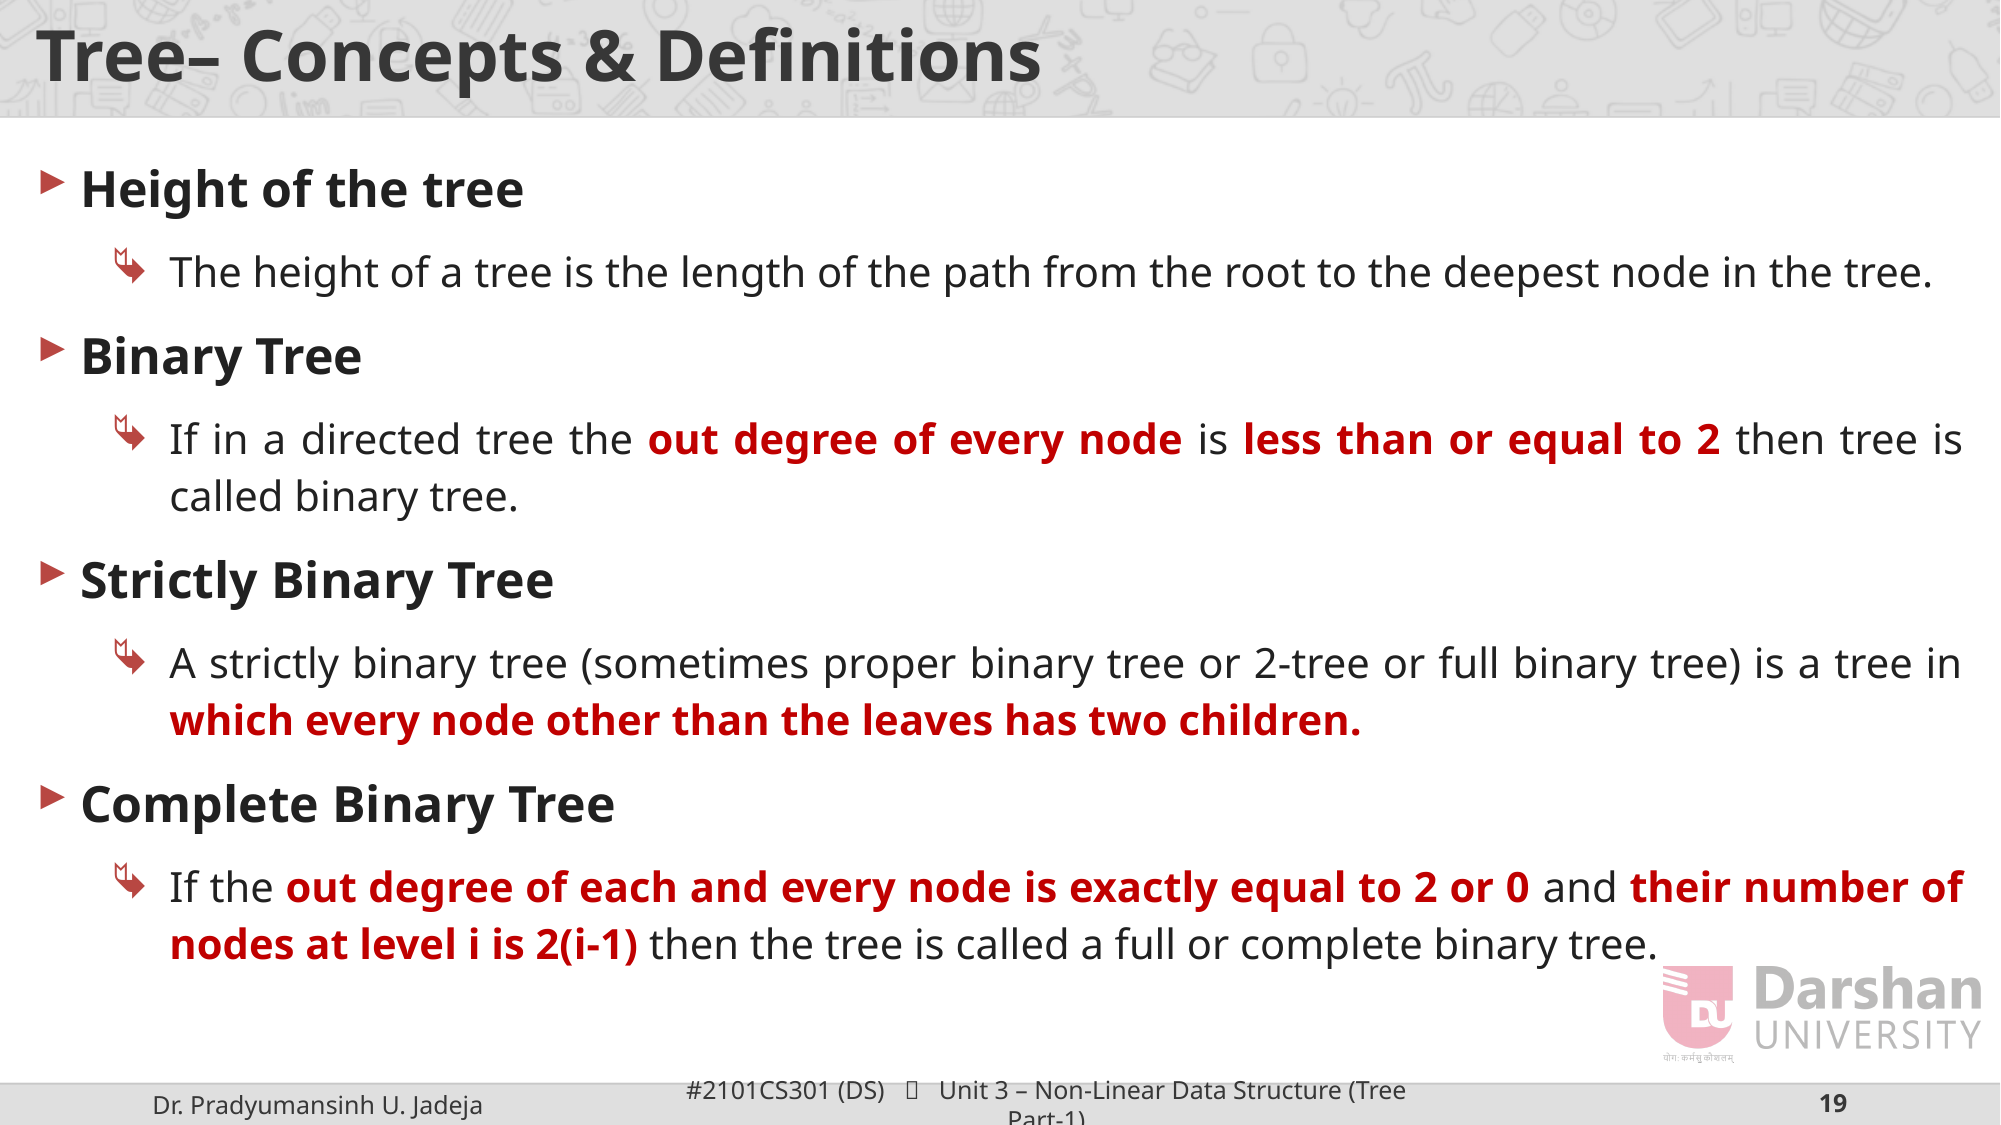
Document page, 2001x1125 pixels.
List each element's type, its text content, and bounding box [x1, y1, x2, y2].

title Tree– Concepts & Definitions [0, 0, 2000, 117]
list Height of the tree The height of a tree is the length of the path from the root to the deepest node in the tree. Binary Tree If in a directed tree the out degree of every node is less than or equal to 2 then tree is called binary tree. Strictly Binary Tree A strictly binary tree (sometimes proper binary tree or 2-tree or full binary tree) is a tree in which every node other than the leaves has two children. Complete Binary Tree If the out degree of each and every node is exactly equal to 2 or 0 and their number of nodes at level i is 2(i-1) then the tree is called a full or complete binary tree. [21, 141, 1979, 1059]
